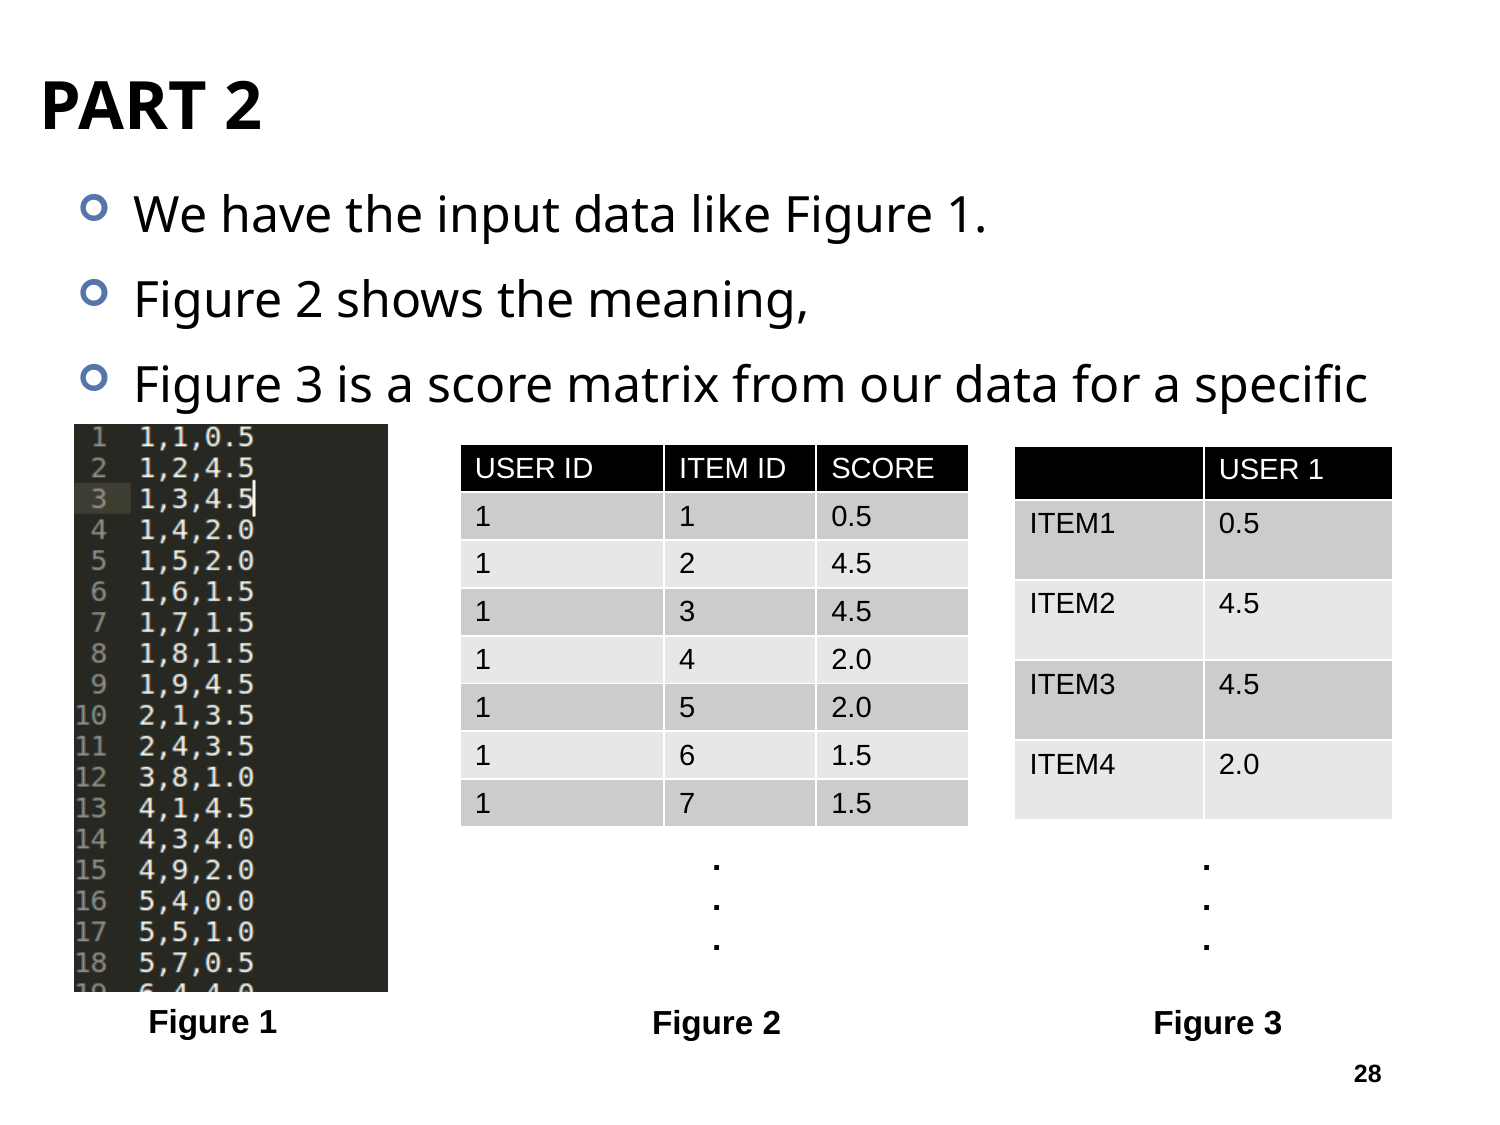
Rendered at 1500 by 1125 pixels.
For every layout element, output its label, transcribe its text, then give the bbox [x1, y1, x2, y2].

table_header SCORE​ [817, 445, 968, 491]
table_cell 1 [461, 589, 663, 635]
table_header ​ [1015, 447, 1203, 499]
table_cell 1 [665, 493, 815, 539]
table_cell 4 [665, 637, 815, 683]
table_cell 7 [665, 780, 815, 826]
list We have the input data like Figure 1. Figure 2 shows the meaning, Figure 3 is a score matrix from our data for a specific user. [62, 174, 1451, 1013]
table_cell 0.5 [1205, 501, 1392, 579]
table_cell 1.5 [817, 732, 968, 778]
table_cell ITEM1​ [1015, 501, 1203, 579]
table_cell 4.5 [1205, 661, 1392, 739]
table_cell 5 [665, 684, 815, 730]
table_cell 1 [461, 732, 663, 778]
table_cell ITEM2​ [1015, 581, 1203, 659]
table_header USER 1​ [1205, 447, 1392, 499]
text_box . . . [1141, 829, 1272, 965]
text_box . . . [651, 829, 782, 965]
table_cell 1​ [461, 541, 663, 587]
text_box Figure 3 [1029, 993, 1406, 1049]
table_cell 4.5 [1205, 581, 1392, 659]
table_cell 2.0 [1205, 741, 1392, 819]
table_cell 3 [665, 589, 815, 635]
table_cell 2.0 [817, 684, 968, 730]
table_cell 0.5 [817, 493, 968, 539]
table_cell 1 [461, 684, 663, 730]
text_box Figure 2 [528, 993, 905, 1049]
table_cell 1​ [461, 780, 663, 826]
table_header ITEM ID​ [665, 445, 815, 491]
title PART 2 [24, 18, 1451, 188]
table_cell 4.5 [817, 541, 968, 587]
table_cell 4.5 [817, 589, 968, 635]
table_header USER ID​ [461, 445, 663, 491]
table_cell ITEM4​ [1015, 741, 1203, 819]
table_cell ITEM3​ [1015, 661, 1203, 739]
slide_number 28 [1059, 1049, 1397, 1103]
text_box Figure 1 [24, 993, 401, 1048]
table_cell 2.0 [817, 637, 968, 683]
table_cell 2​ [665, 541, 815, 587]
table_cell 1 [461, 637, 663, 683]
table_cell 1.5 [817, 780, 968, 826]
picture [74, 424, 388, 992]
table_cell 1​ [461, 493, 663, 539]
table_cell 6 [665, 732, 815, 778]
